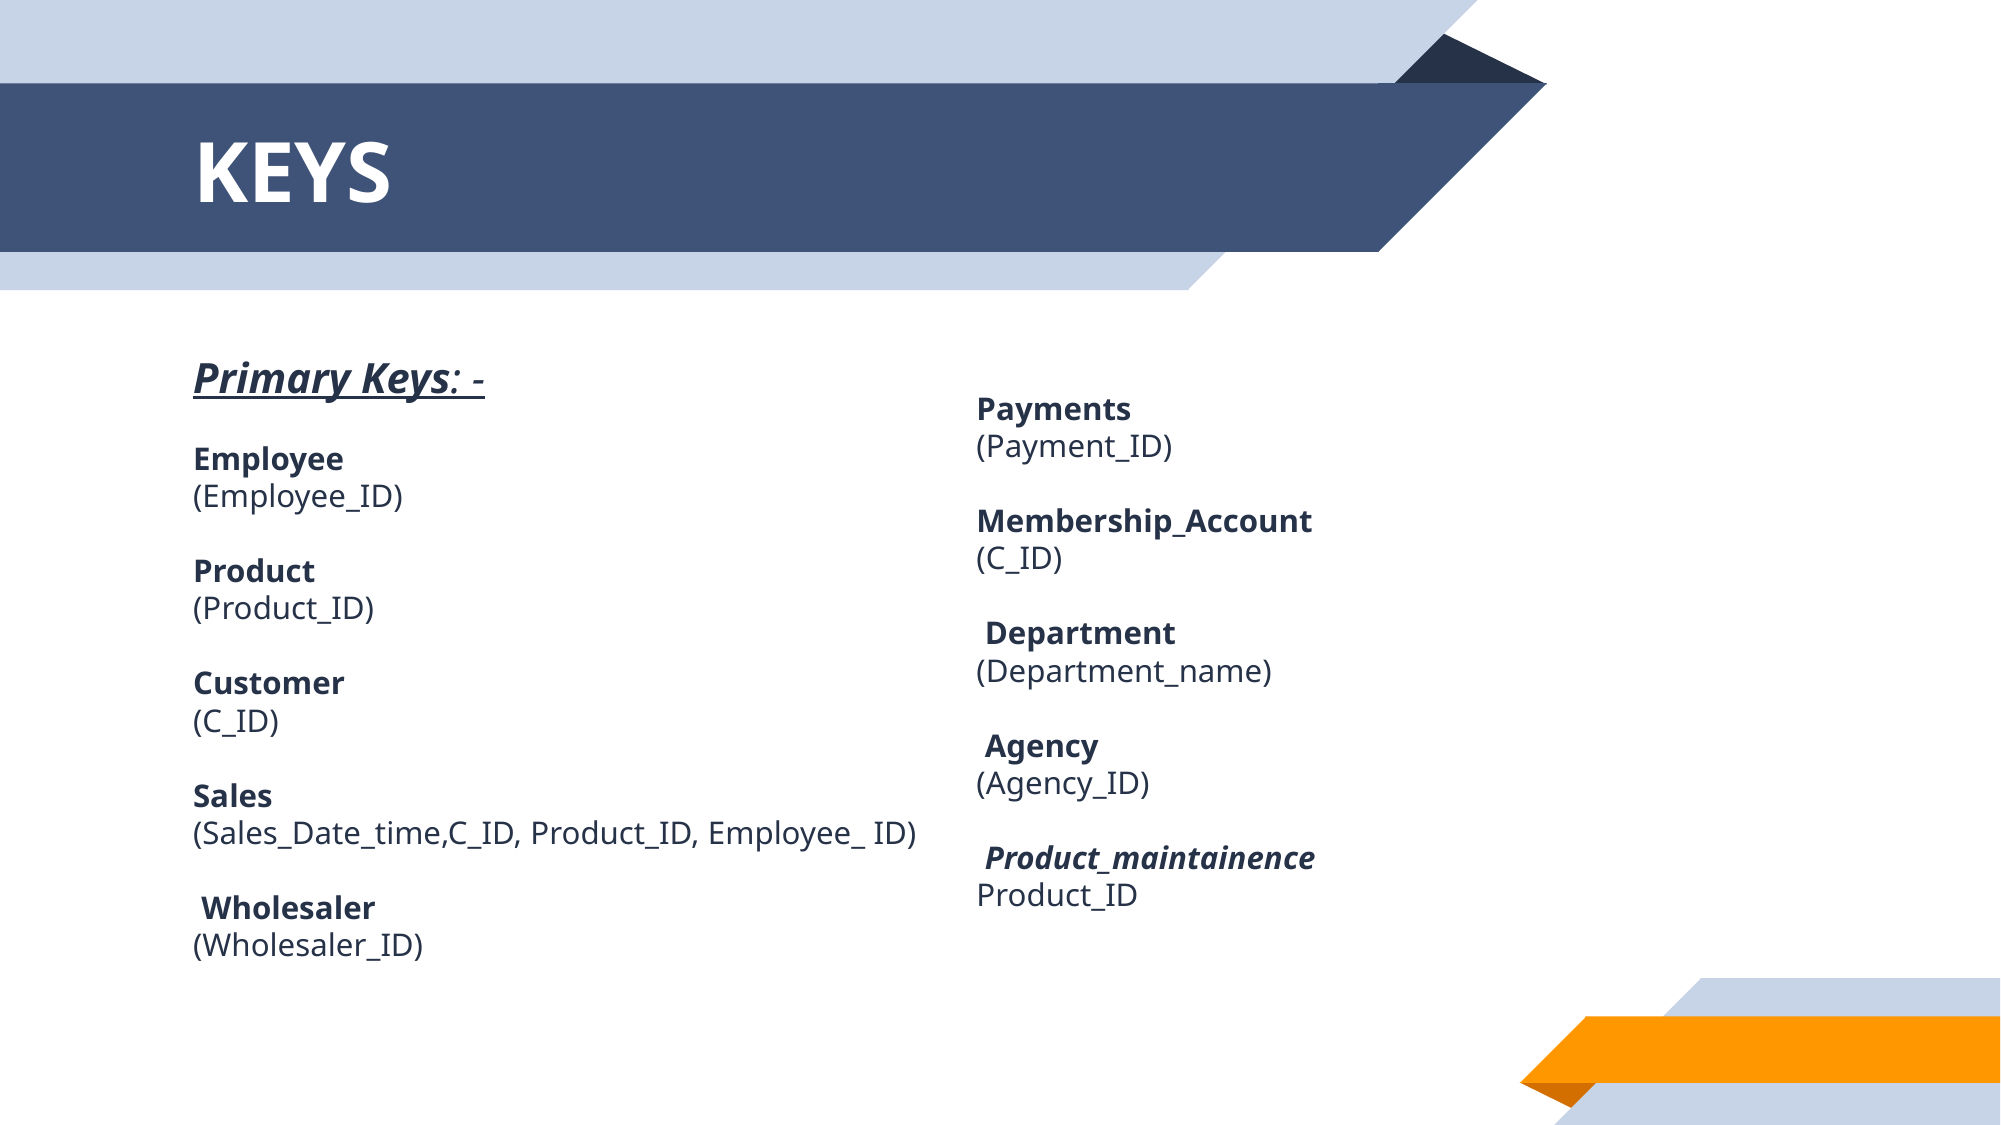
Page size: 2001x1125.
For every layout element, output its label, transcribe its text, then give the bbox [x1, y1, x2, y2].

title KEYS [178, 85, 1329, 254]
list Payments (Payment_ID) Membership_Account (C_ID) Department (Department_name) Agency (Agency_ID) Product_maintainence Product_ID [961, 336, 1701, 933]
list Primary Keys: - Employee (Employee_ID) Product (Product_ID) Customer (C_ID) Sales (Sales_Date_time,C_ID, Product_ID, Employee_ ID) Wholesaler (Wholesaler_ID) [178, 336, 943, 933]
